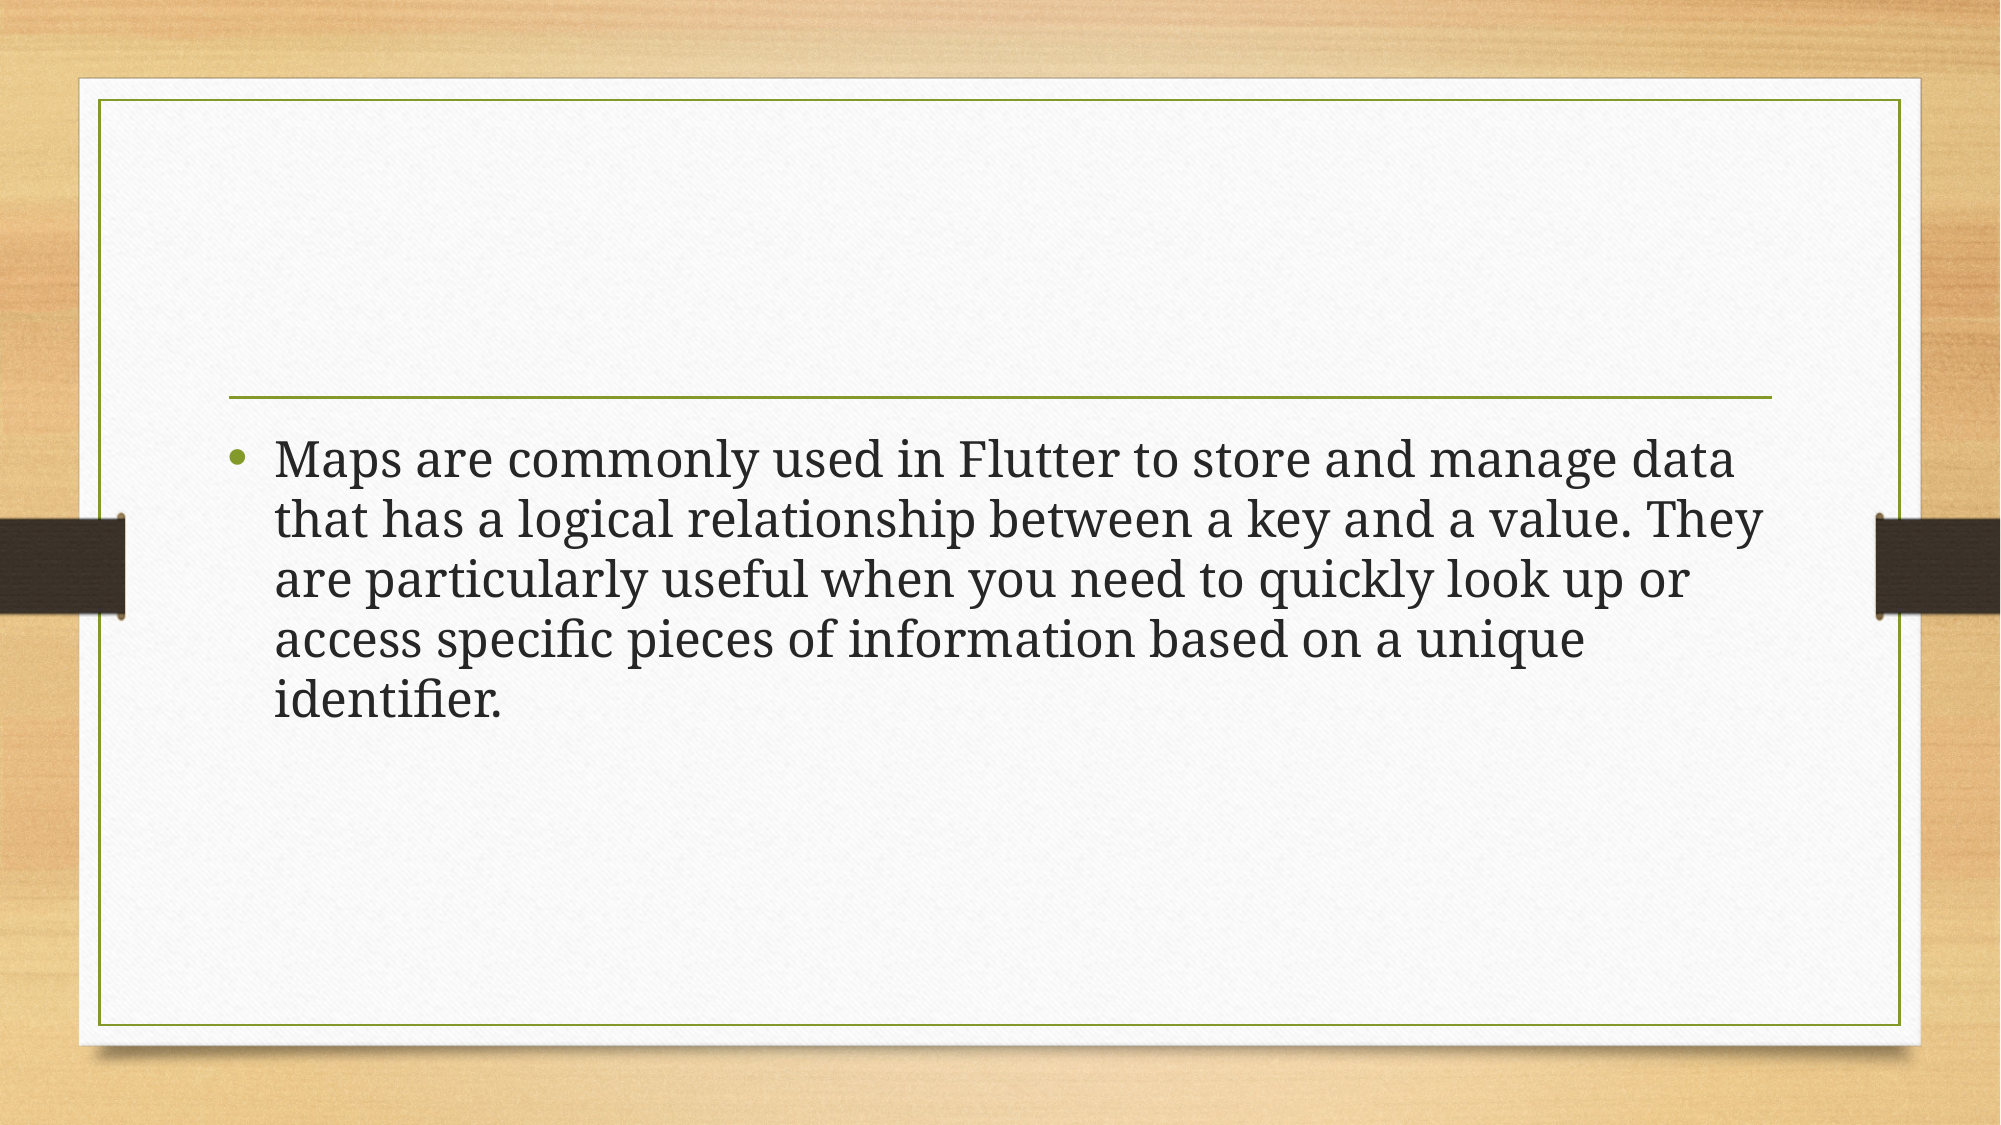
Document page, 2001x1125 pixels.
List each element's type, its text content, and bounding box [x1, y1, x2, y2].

picture [0, 0, 2001, 1125]
list Maps are commonly used in Flutter to store and manage data that has a logical relationship between a key and a value. They are particularly useful when you need to quickly look up or access specific pieces of information based on a unique identifier. [212, 419, 1788, 964]
